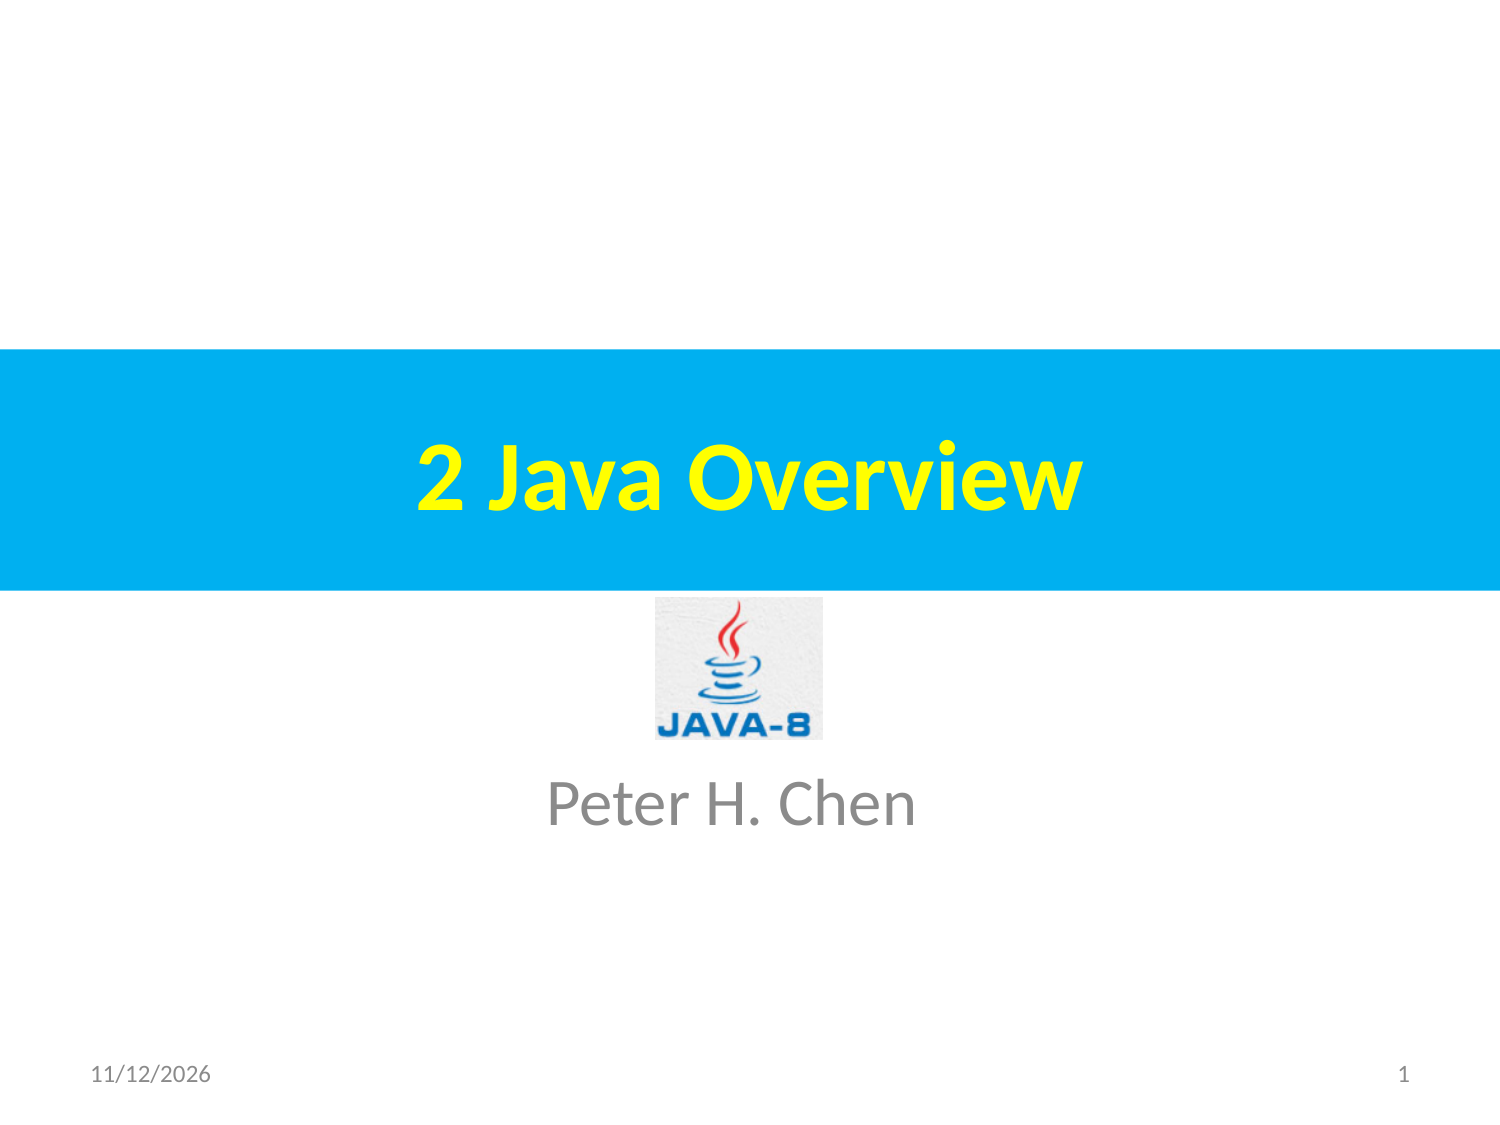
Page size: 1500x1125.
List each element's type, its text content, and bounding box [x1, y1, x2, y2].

subtitle Peter H. Chen [206, 751, 1257, 866]
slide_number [75, 1042, 425, 1103]
picture [655, 597, 823, 740]
title 2 Java Overview [0, 349, 1500, 591]
slide_number 1 [1074, 1042, 1425, 1103]
